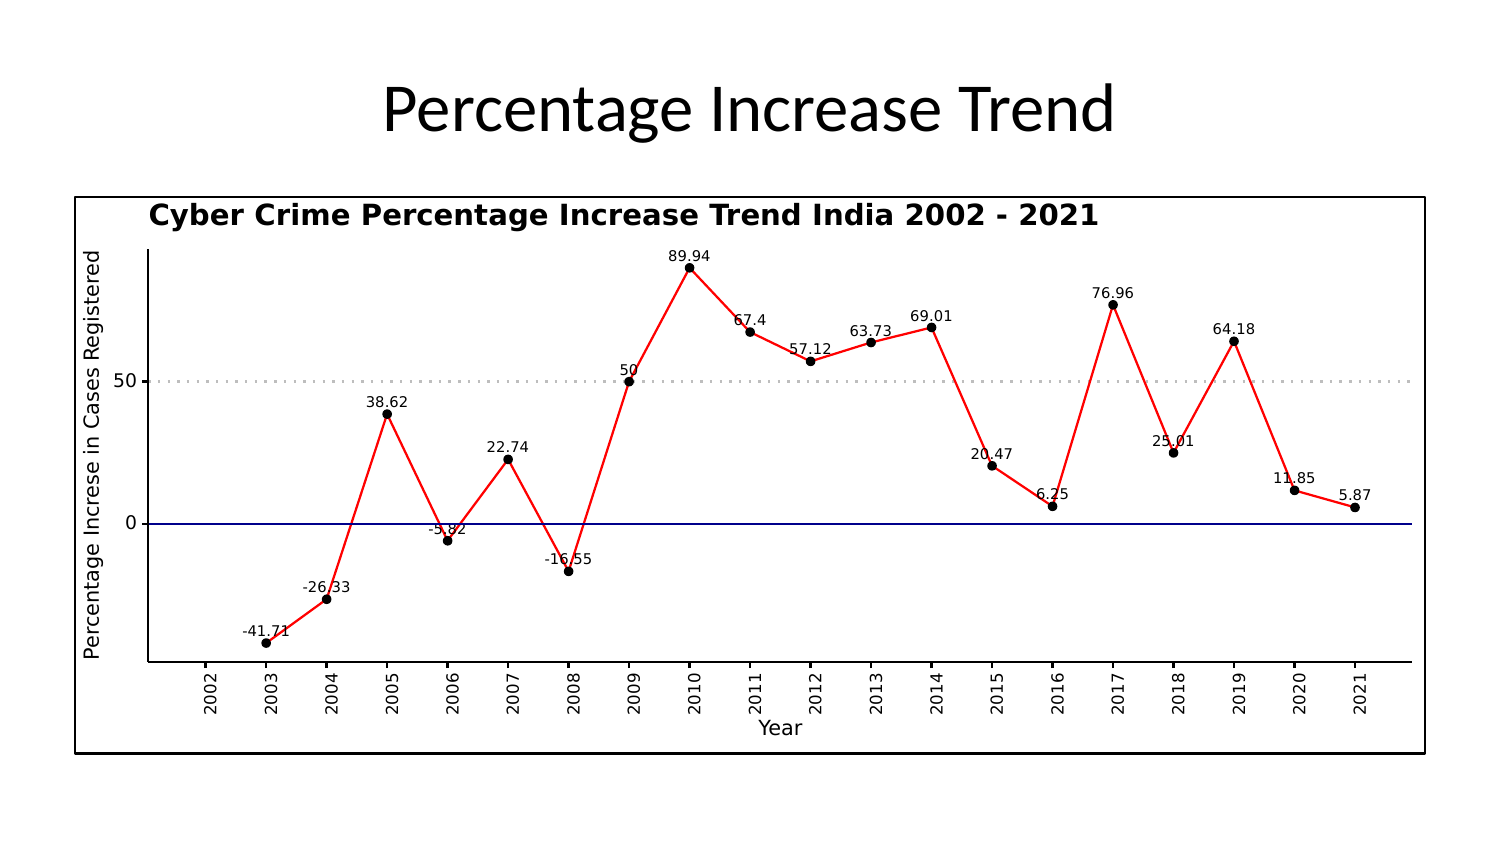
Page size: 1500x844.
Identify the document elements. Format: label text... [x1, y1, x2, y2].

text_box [74, 196, 1426, 754]
title Percentage Increase Trend [75, 33, 1425, 175]
